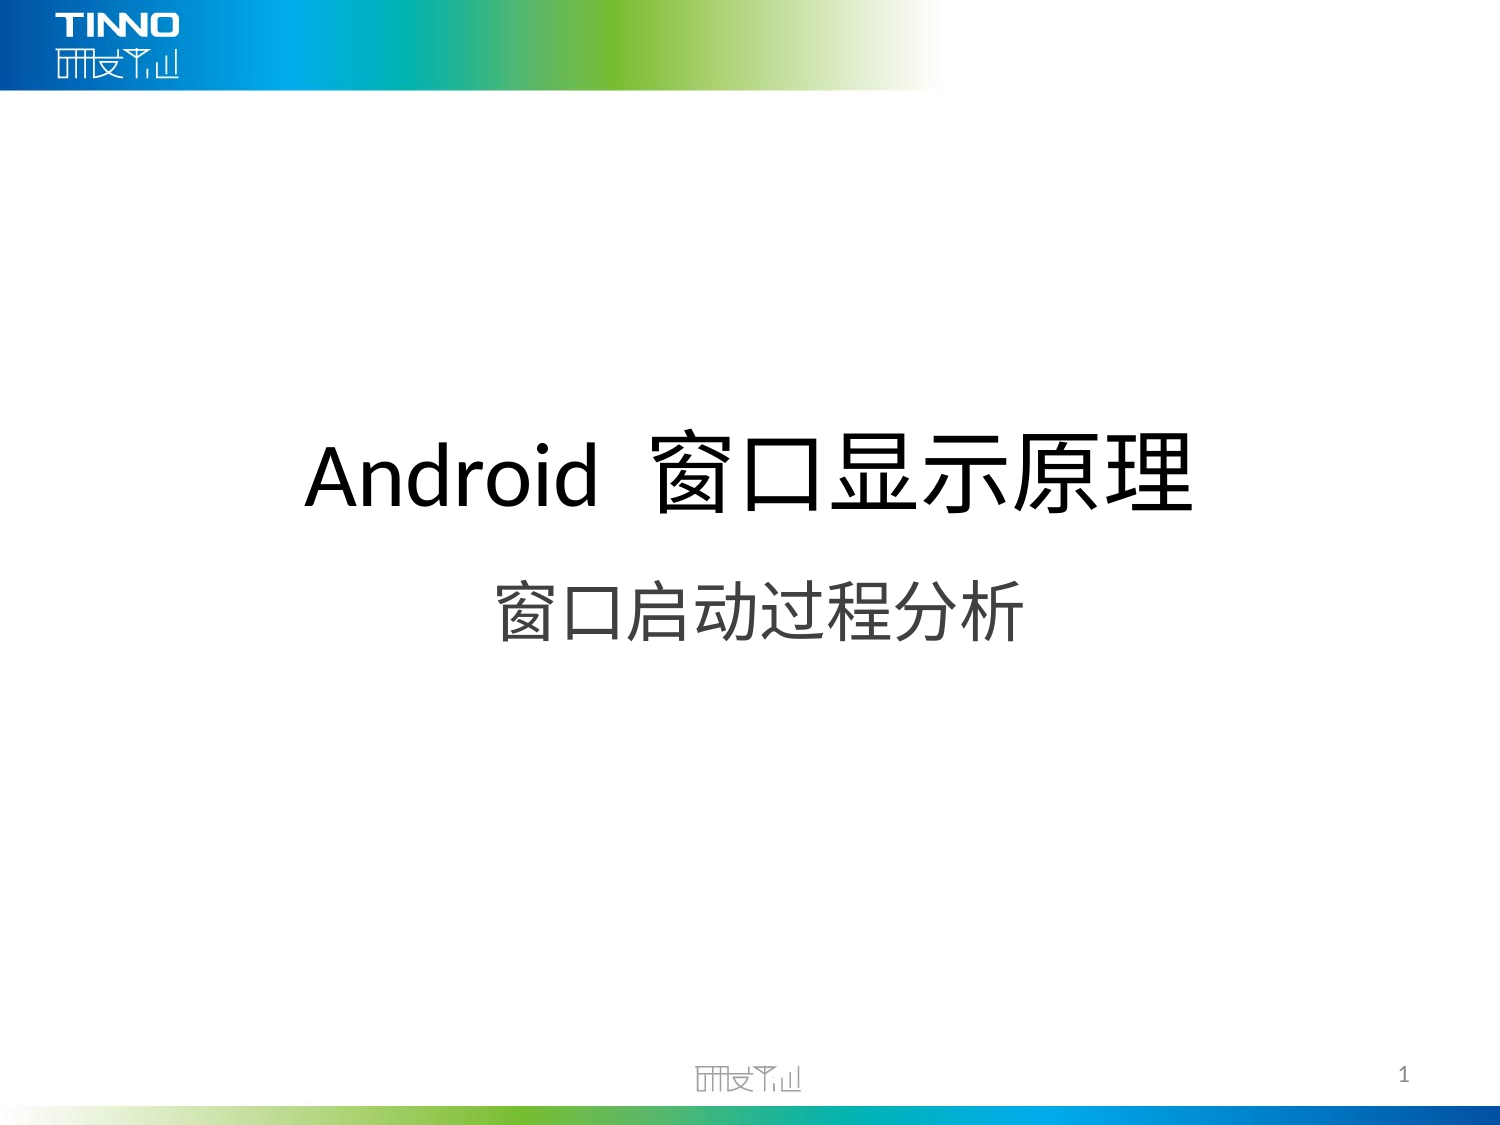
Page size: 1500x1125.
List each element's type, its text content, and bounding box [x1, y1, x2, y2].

subtitle 窗口启动过程分析 [234, 562, 1285, 850]
slide_number 1 [1074, 1042, 1425, 1103]
picture [0, 0, 1500, 1125]
title Android 窗口显示原理 [112, 349, 1388, 591]
footer [512, 1042, 988, 1103]
